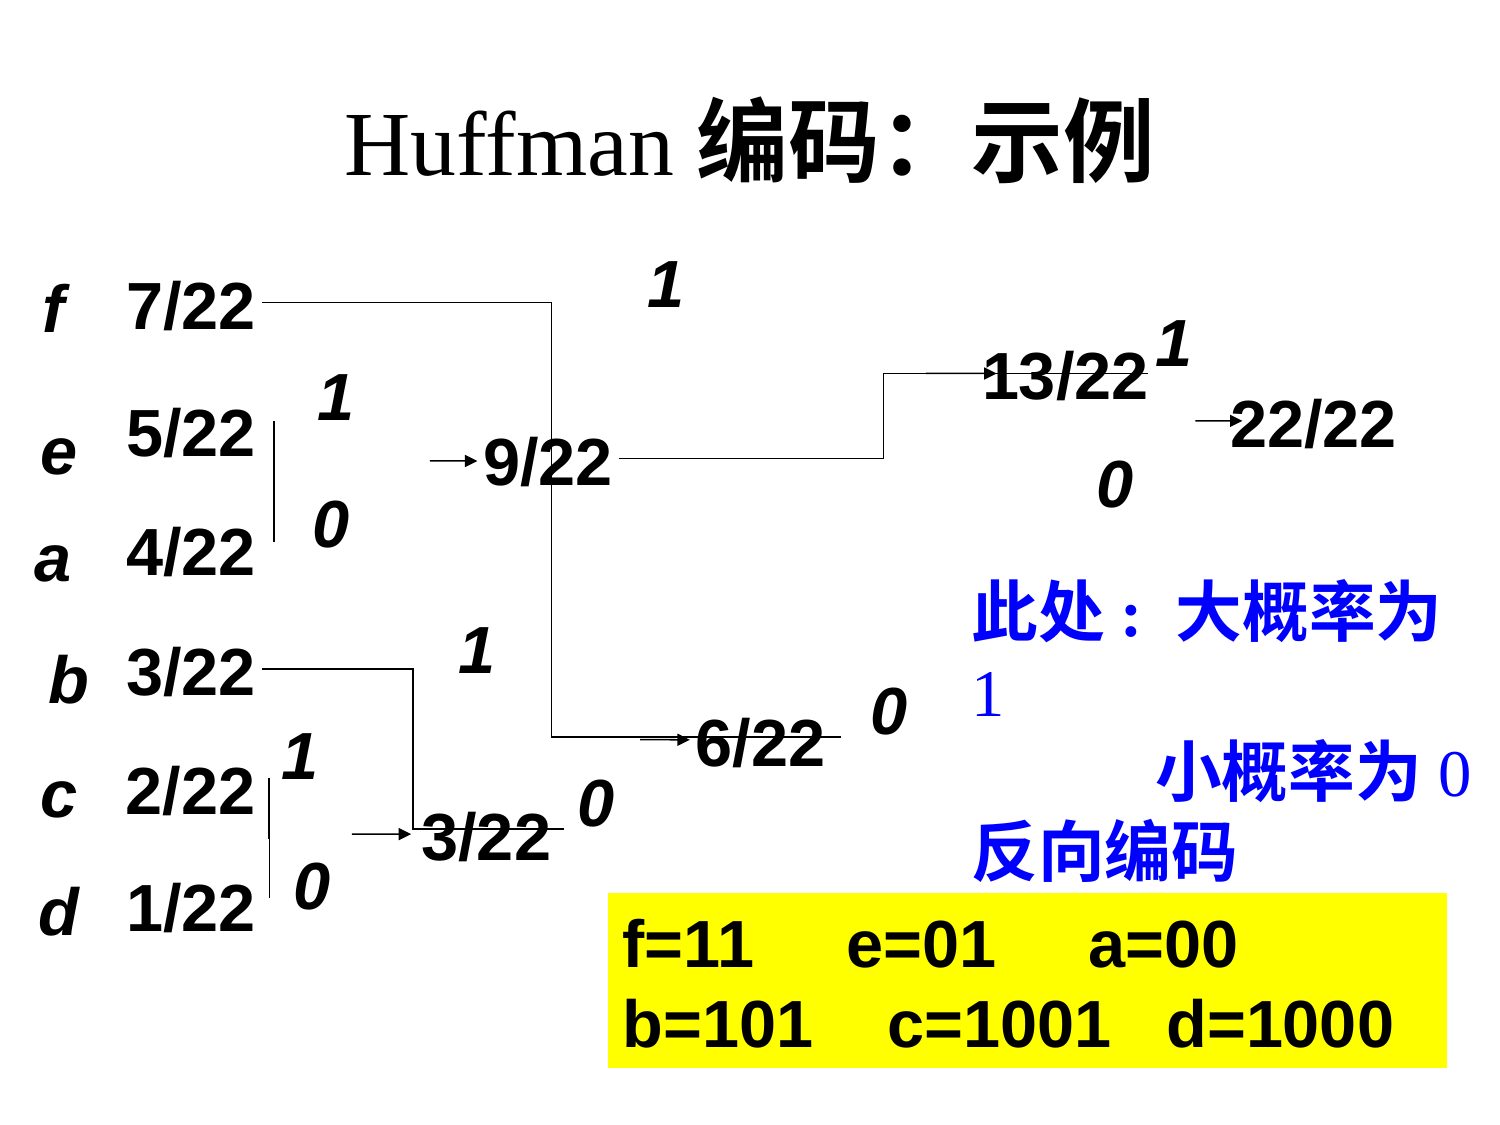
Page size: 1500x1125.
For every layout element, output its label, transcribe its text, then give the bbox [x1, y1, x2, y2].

text_box 1 [1136, 326, 1213, 353]
text_box 2/22 [119, 752, 256, 823]
text_box 5/22 [120, 394, 256, 466]
text_box 22/22 [1242, 385, 1385, 456]
text_box b [0, 645, 139, 709]
text_box 0 [850, 694, 927, 722]
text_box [261, 302, 842, 738]
text_box 7/22 [120, 267, 262, 338]
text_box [618, 373, 1149, 459]
text_box 此处: 大概率为1 小概率为0 反向编码 [956, 562, 1500, 897]
text_box a [0, 527, 107, 582]
text_box f=11 e=01 a=00 b=101 c=1001 d=1000 [608, 893, 1447, 1068]
text_box 0 [1077, 467, 1154, 495]
text_box d [0, 881, 119, 936]
text_box 1 [628, 267, 705, 294]
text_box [261, 668, 564, 830]
text_box 0 [569, 786, 634, 814]
text_box 3/22 [416, 838, 557, 870]
text_box 13/22 [994, 338, 1136, 371]
title Huffman编码：示例 [75, 45, 1425, 233]
text_box e [0, 420, 119, 476]
text_box 4/22 [120, 513, 256, 585]
text_box 0 [274, 869, 350, 896]
text_box 1/22 [120, 869, 262, 941]
text_box 3/22 [120, 633, 256, 705]
text_box f [0, 278, 107, 334]
text_box c [0, 763, 119, 818]
text_box [1195, 414, 1243, 428]
text_box 6/22 [690, 745, 831, 775]
